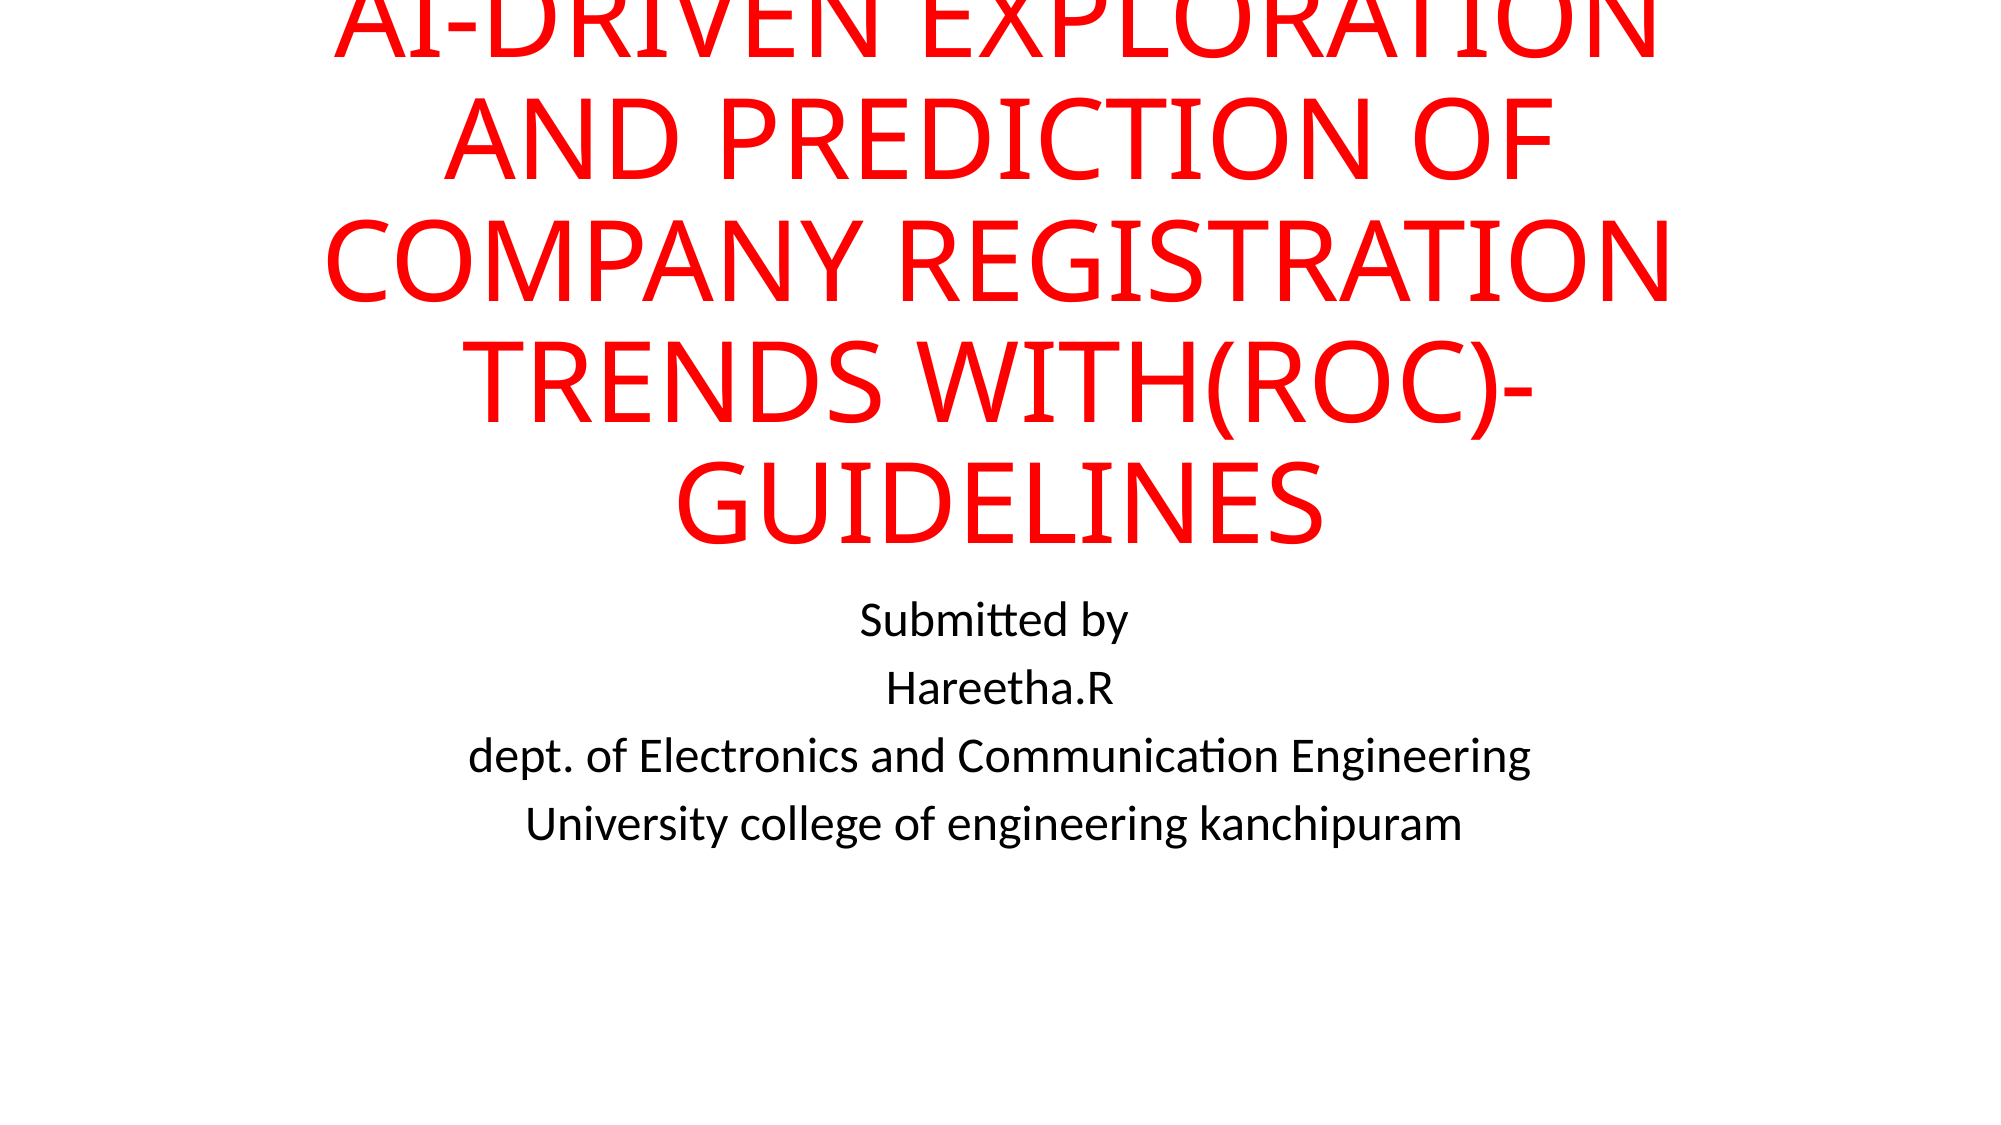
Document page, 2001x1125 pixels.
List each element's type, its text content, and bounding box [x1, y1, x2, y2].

subtitle Submitted by Hareetha.R dept. of Electronics and Communication Engineering University college of engineering kanchipuram [249, 590, 1751, 863]
title AI-DRIVEN EXPLORATION AND PREDICTION OF COMPANY REGISTRATION TRENDS WITH(ROC)-GUIDELINES [249, 59, 1751, 577]
